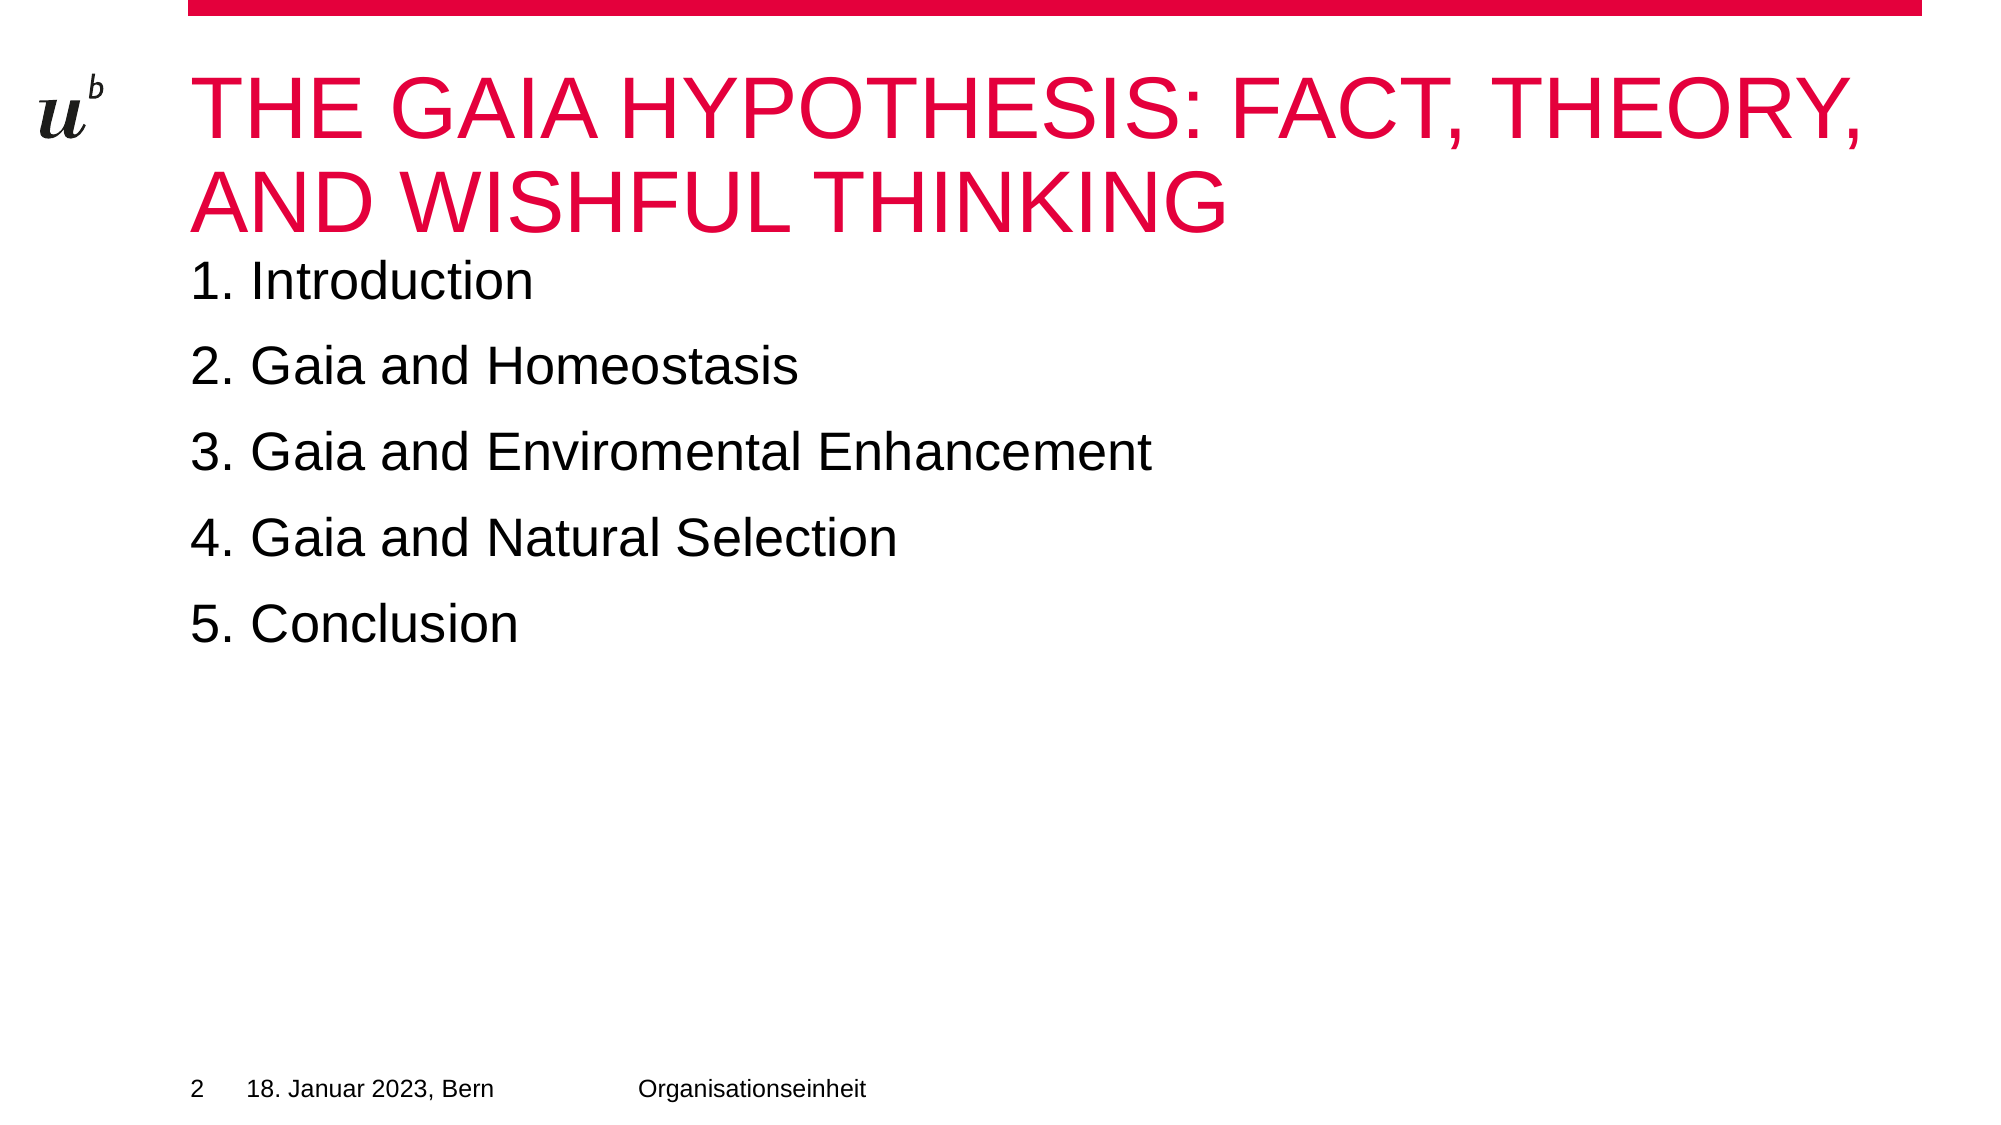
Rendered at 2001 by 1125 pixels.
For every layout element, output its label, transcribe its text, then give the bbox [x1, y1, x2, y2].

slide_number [231, 1057, 602, 1117]
footer Organisationseinheit [623, 1057, 1900, 1117]
slide_number 2 [149, 1057, 211, 1117]
list 1. Introduction 2. Gaia and Homeostasis 3. Gaia and Enviromental Enhancement 4. Gaia and Natural Selection 5. Conclusion [175, 237, 1901, 952]
title THE GAIA HYPOTHESIS: FACT, THEORY, AND WISHFUL THINKING [175, 47, 1901, 171]
